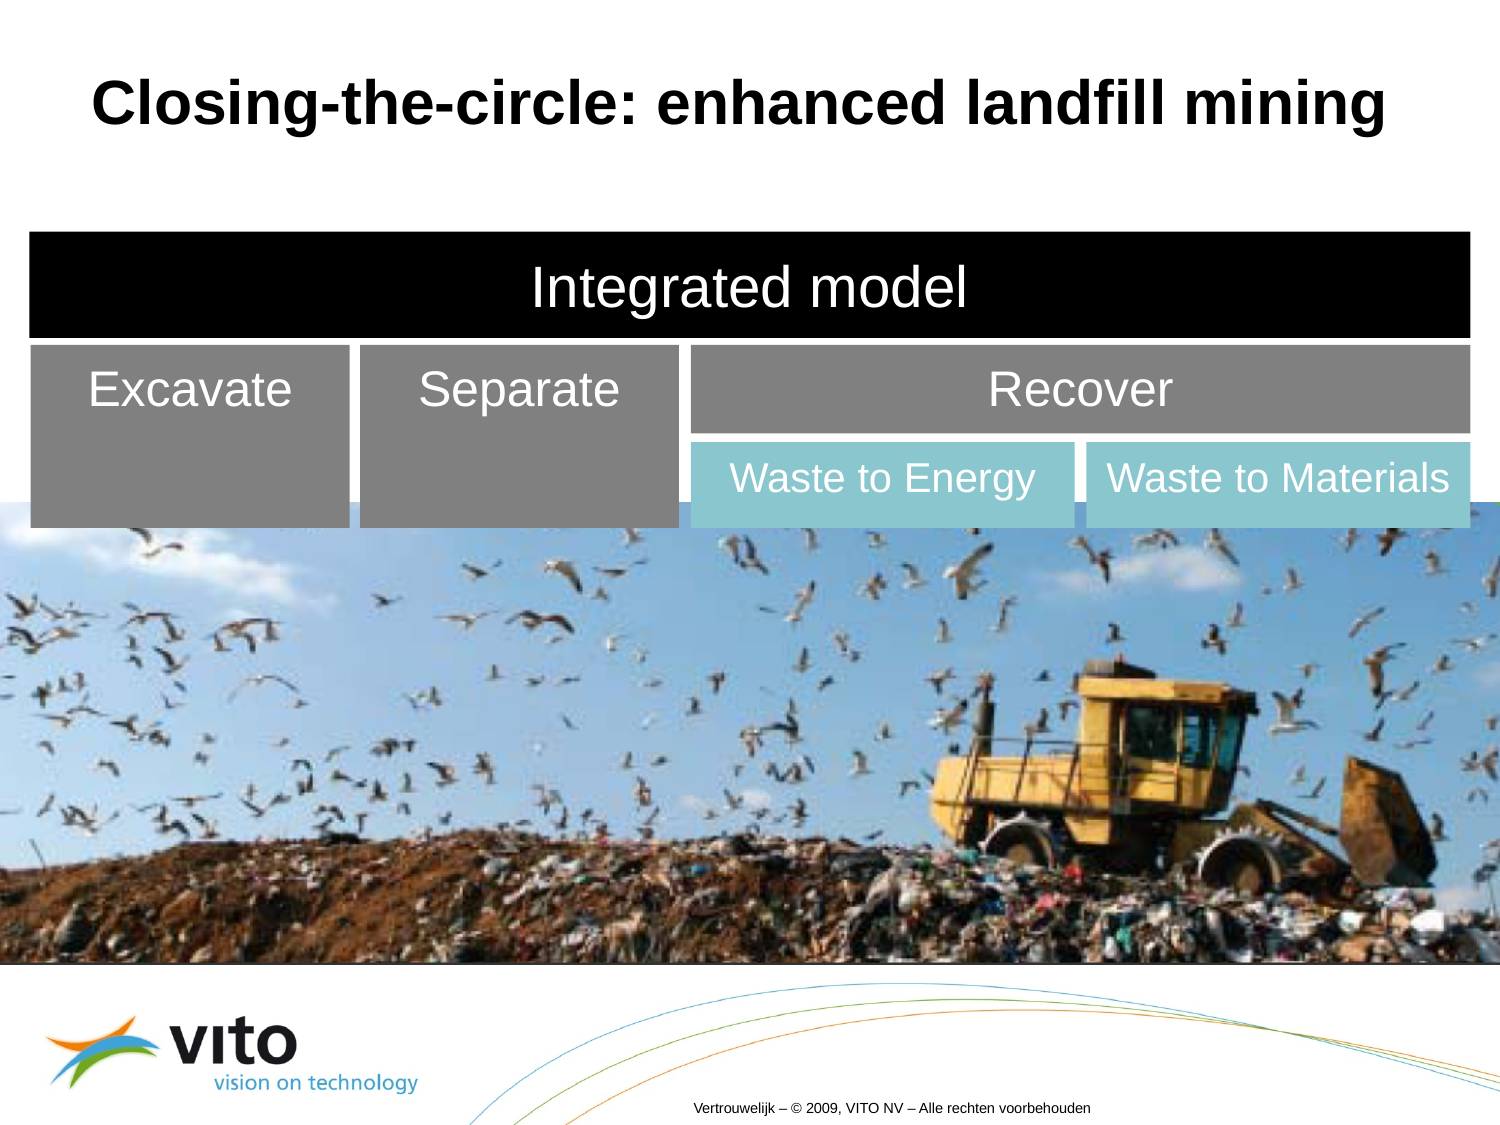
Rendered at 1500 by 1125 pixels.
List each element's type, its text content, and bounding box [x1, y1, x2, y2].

picture [0, 0, 1500, 1125]
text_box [29, 231, 1471, 529]
title Closing-the-circle: enhanced landfill mining [76, 54, 1424, 155]
